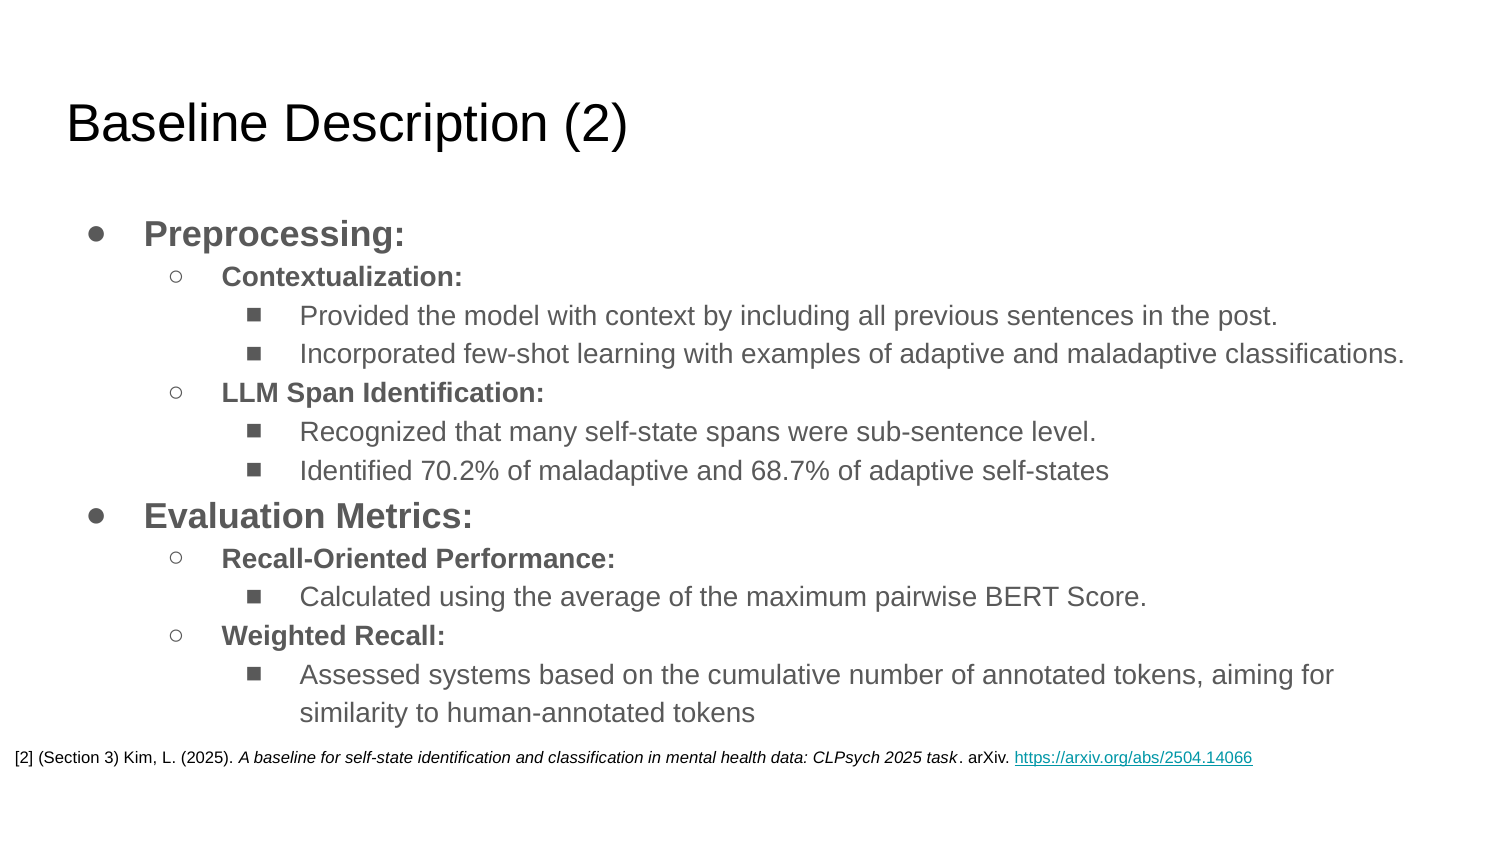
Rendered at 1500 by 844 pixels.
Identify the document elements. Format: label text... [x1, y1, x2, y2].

title Baseline Description (2) [51, 72, 1449, 167]
list Preprocessing: Contextualization: Provided the model with context by including all previous sentences in the post. Incorporated few-shot learning with examples of adaptive and maladaptive classifications. LLM Span Identification: Recognized that many self-state spans were sub-sentence level. Identified 70.2% of maladaptive and 68.7% of adaptive self-states Evaluation Metrics: Recall-Oriented Performance: Calculated using the average of the maximum pairwise BERT Score. Weighted Recall: Assessed systems based on the cumulative number of annotated tokens, aiming for similarity to human-annotated tokens [51, 189, 1449, 739]
text_box [2] (Section 3) Kim, L. (2025). A baseline for self-state identification and classification in mental health data: CLPsych 2025 task. arXiv. https://arxiv.org/abs/2504.14066 [0, 739, 1449, 775]
